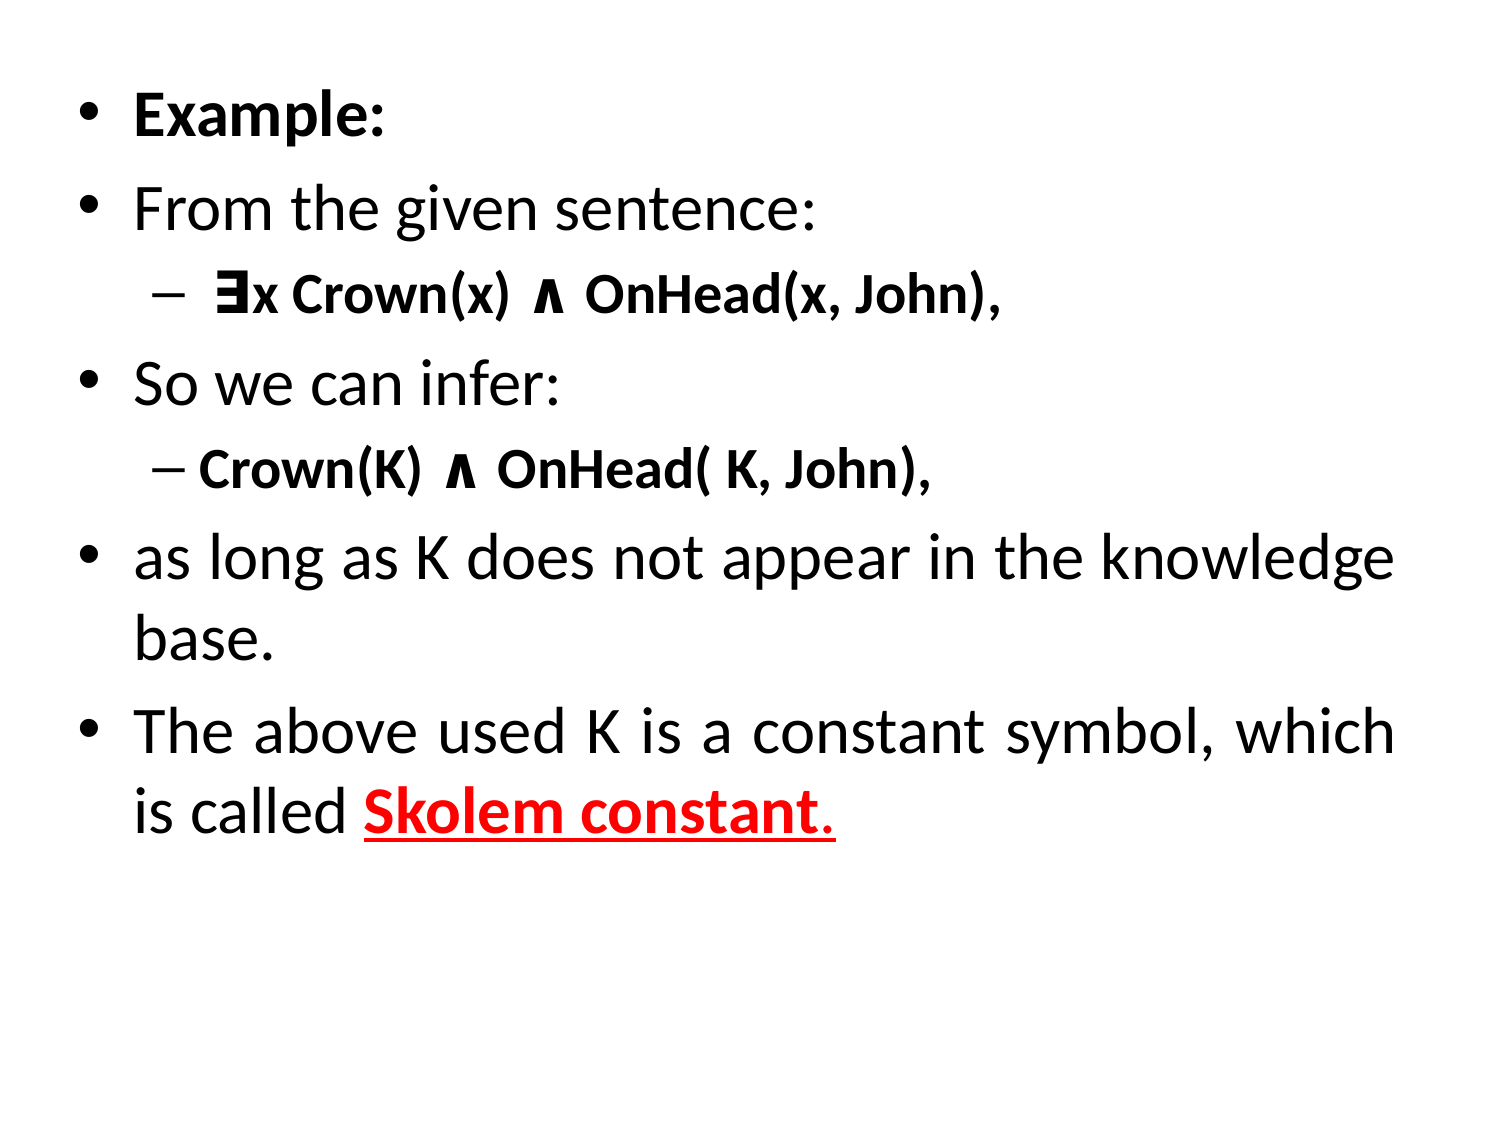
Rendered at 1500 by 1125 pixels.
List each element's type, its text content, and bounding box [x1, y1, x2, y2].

list Example: From the given sentence: ∃x Crown(x) ∧ OnHead(x, John), So we can infer: Crown(K) ∧ OnHead( K, John), as long as K does not appear in the knowledge base. The above used K is a constant symbol, which is called Skolem constant. [62, 62, 1413, 1050]
